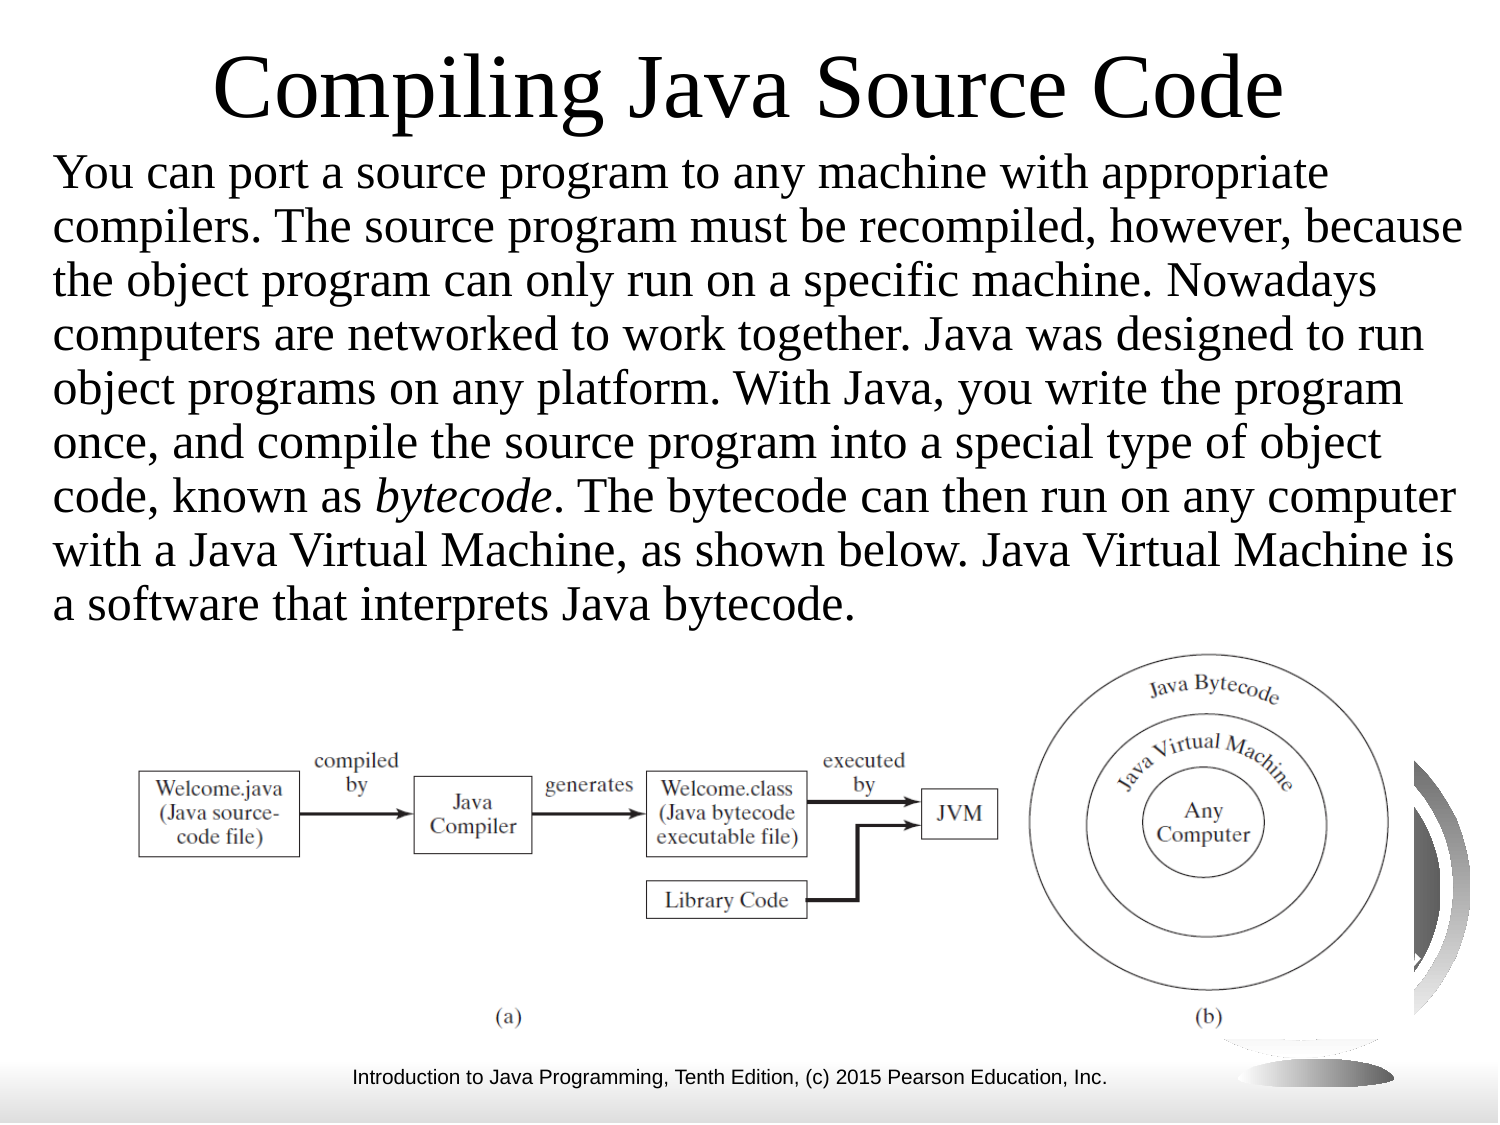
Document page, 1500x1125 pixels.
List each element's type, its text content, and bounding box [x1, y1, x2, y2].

picture [124, 637, 1414, 1039]
title Compiling Java Source Code [112, 37, 1388, 126]
slide_number [1074, 1049, 1388, 1125]
list You can port a source program to any machine with appropriate compilers. The source program must be recompiled, however, because the object program can only run on a specific machine. Nowadays computers are networked to work together. Java was designed to run object programs on any platform. With Java, you write the program once, and compile the source program into a special type of object code, known as bytecode. The bytecode can then run on any computer with a Java Virtual Machine, as shown below. Java Virtual Machine is a software that interprets Java bytecode. [37, 137, 1500, 663]
